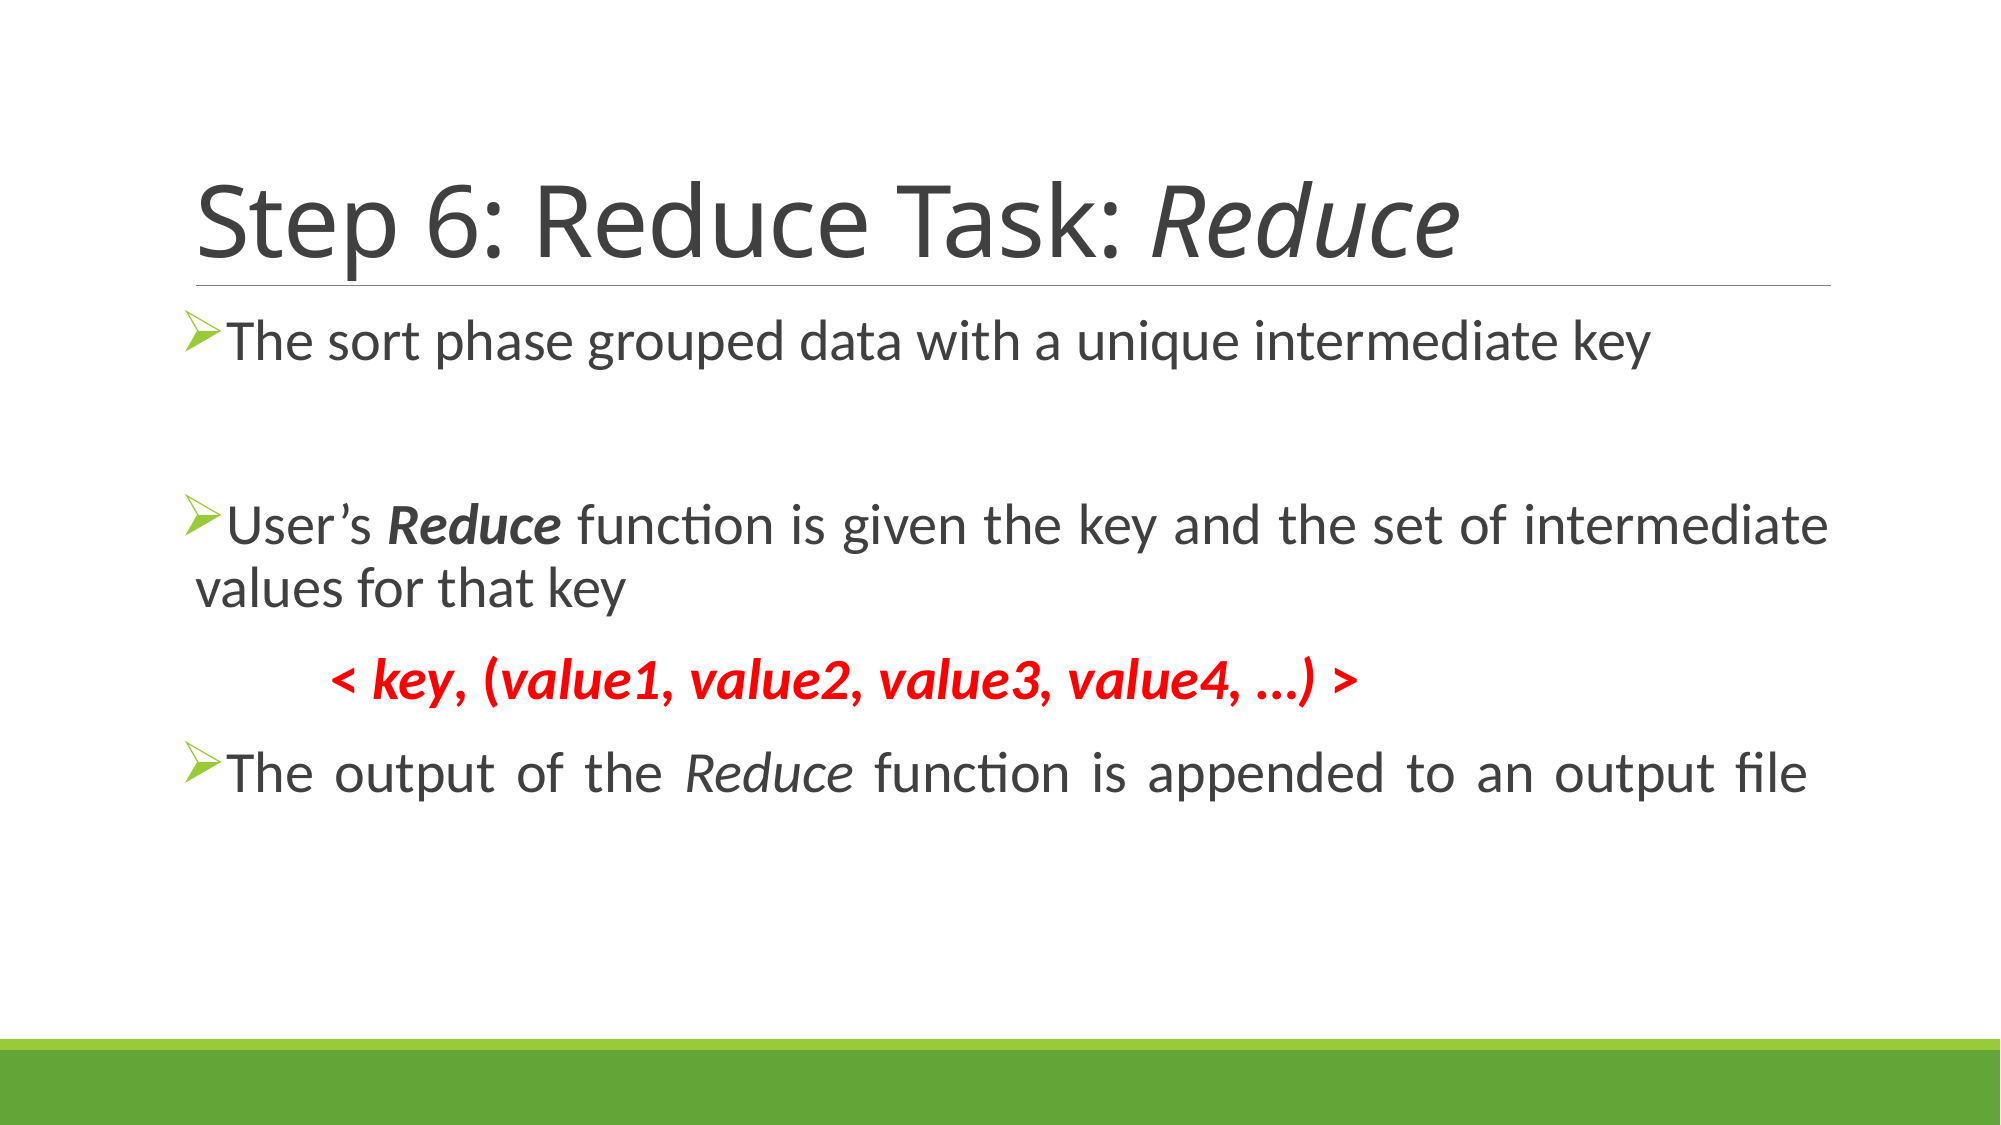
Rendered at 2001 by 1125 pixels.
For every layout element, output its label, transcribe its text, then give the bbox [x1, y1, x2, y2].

list The sort phase grouped data with a unique intermediate key User’s Reduce function is given the key and the set of intermediate values for that key < key, (value1, value2, value3, value4, …) > The output of the Reduce function is appended to an output file [180, 302, 1830, 963]
title Step 6: Reduce Task: Reduce [180, 47, 1830, 285]
